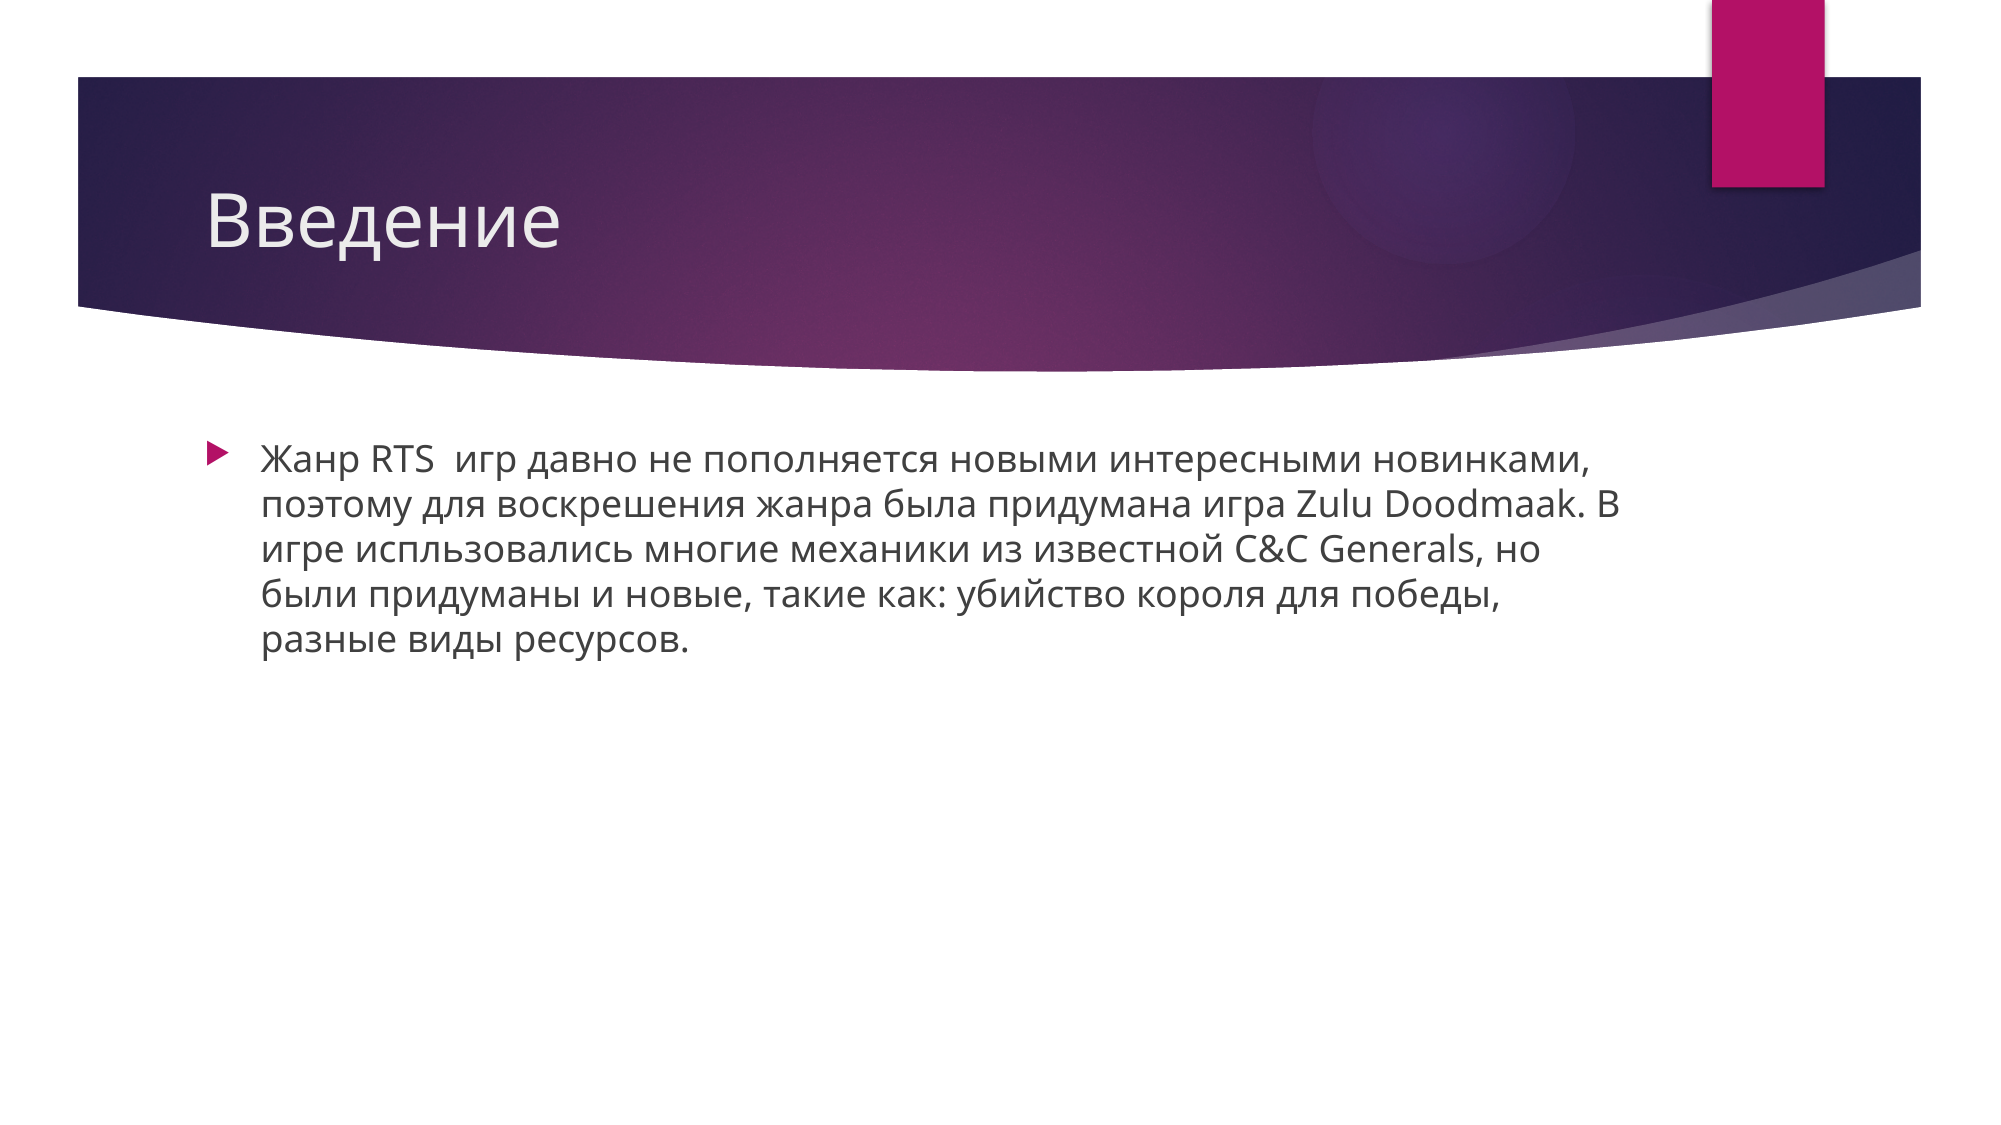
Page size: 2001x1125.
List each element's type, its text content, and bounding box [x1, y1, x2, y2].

title Введение [189, 159, 1627, 276]
list Жанр RTS игр давно не пополняется новыми интересными новинками, поэтому для воскрешения жанра была придумана игра Zulu Doodmaak. В игре испльзовались многие механики из известной C&C Generals, но были придуманы и новые, такие как: убийство короля для победы, разные виды ресурсов. [189, 427, 1638, 988]
